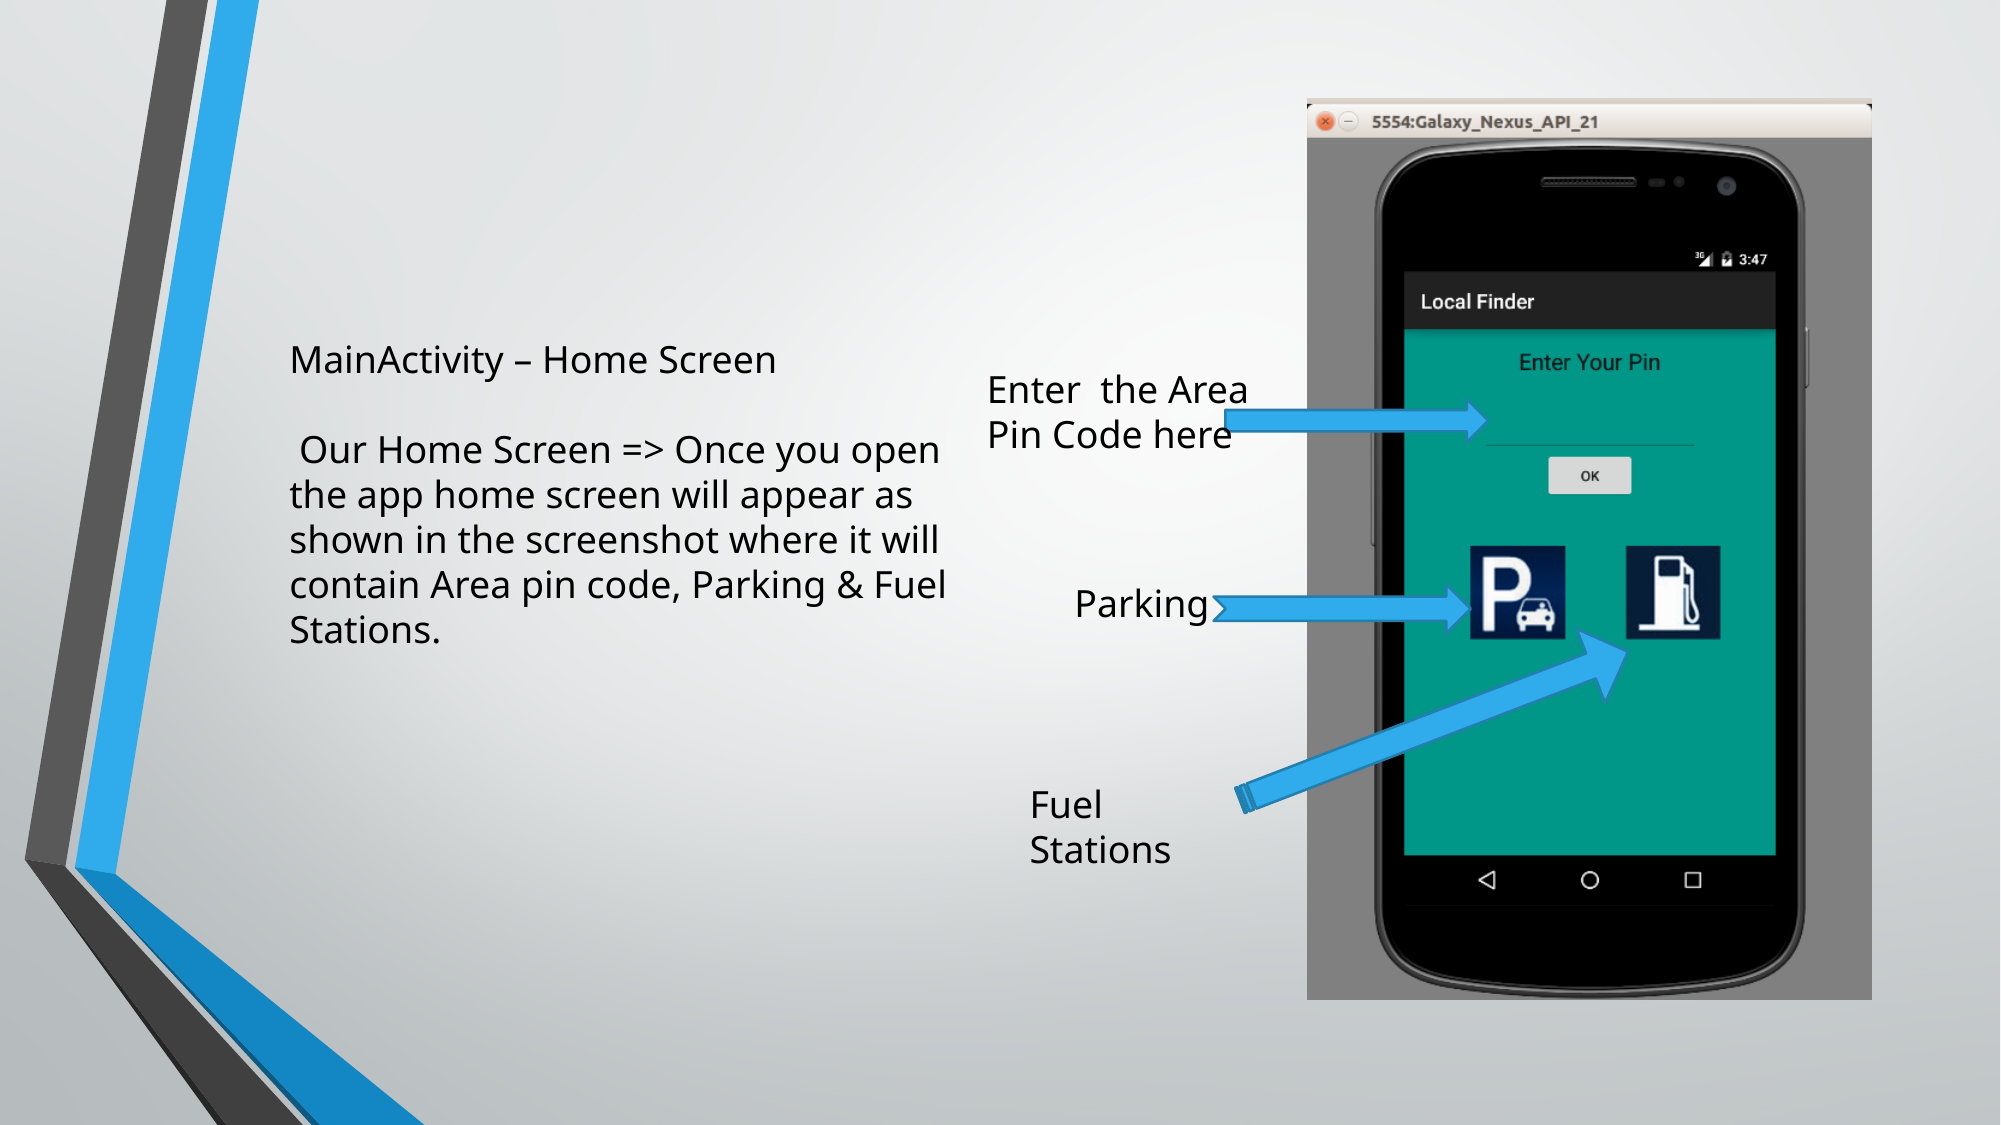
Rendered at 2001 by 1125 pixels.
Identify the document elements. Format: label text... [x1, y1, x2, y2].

text_box Parking [1059, 572, 1249, 633]
text_box Enter the Area Pin Code here [972, 358, 1306, 464]
text_box MainActivity – Home Screen Our Home Screen => Once you open the app home screen will appear as shown in the screenshot where it will contain Area pin code, Parking & Fuel Stations. [274, 329, 972, 749]
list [1306, 98, 1873, 1000]
text_box [1249, 595, 1306, 623]
text_box Fuel Stations [1014, 773, 1269, 879]
text_box [1269, 759, 1306, 806]
